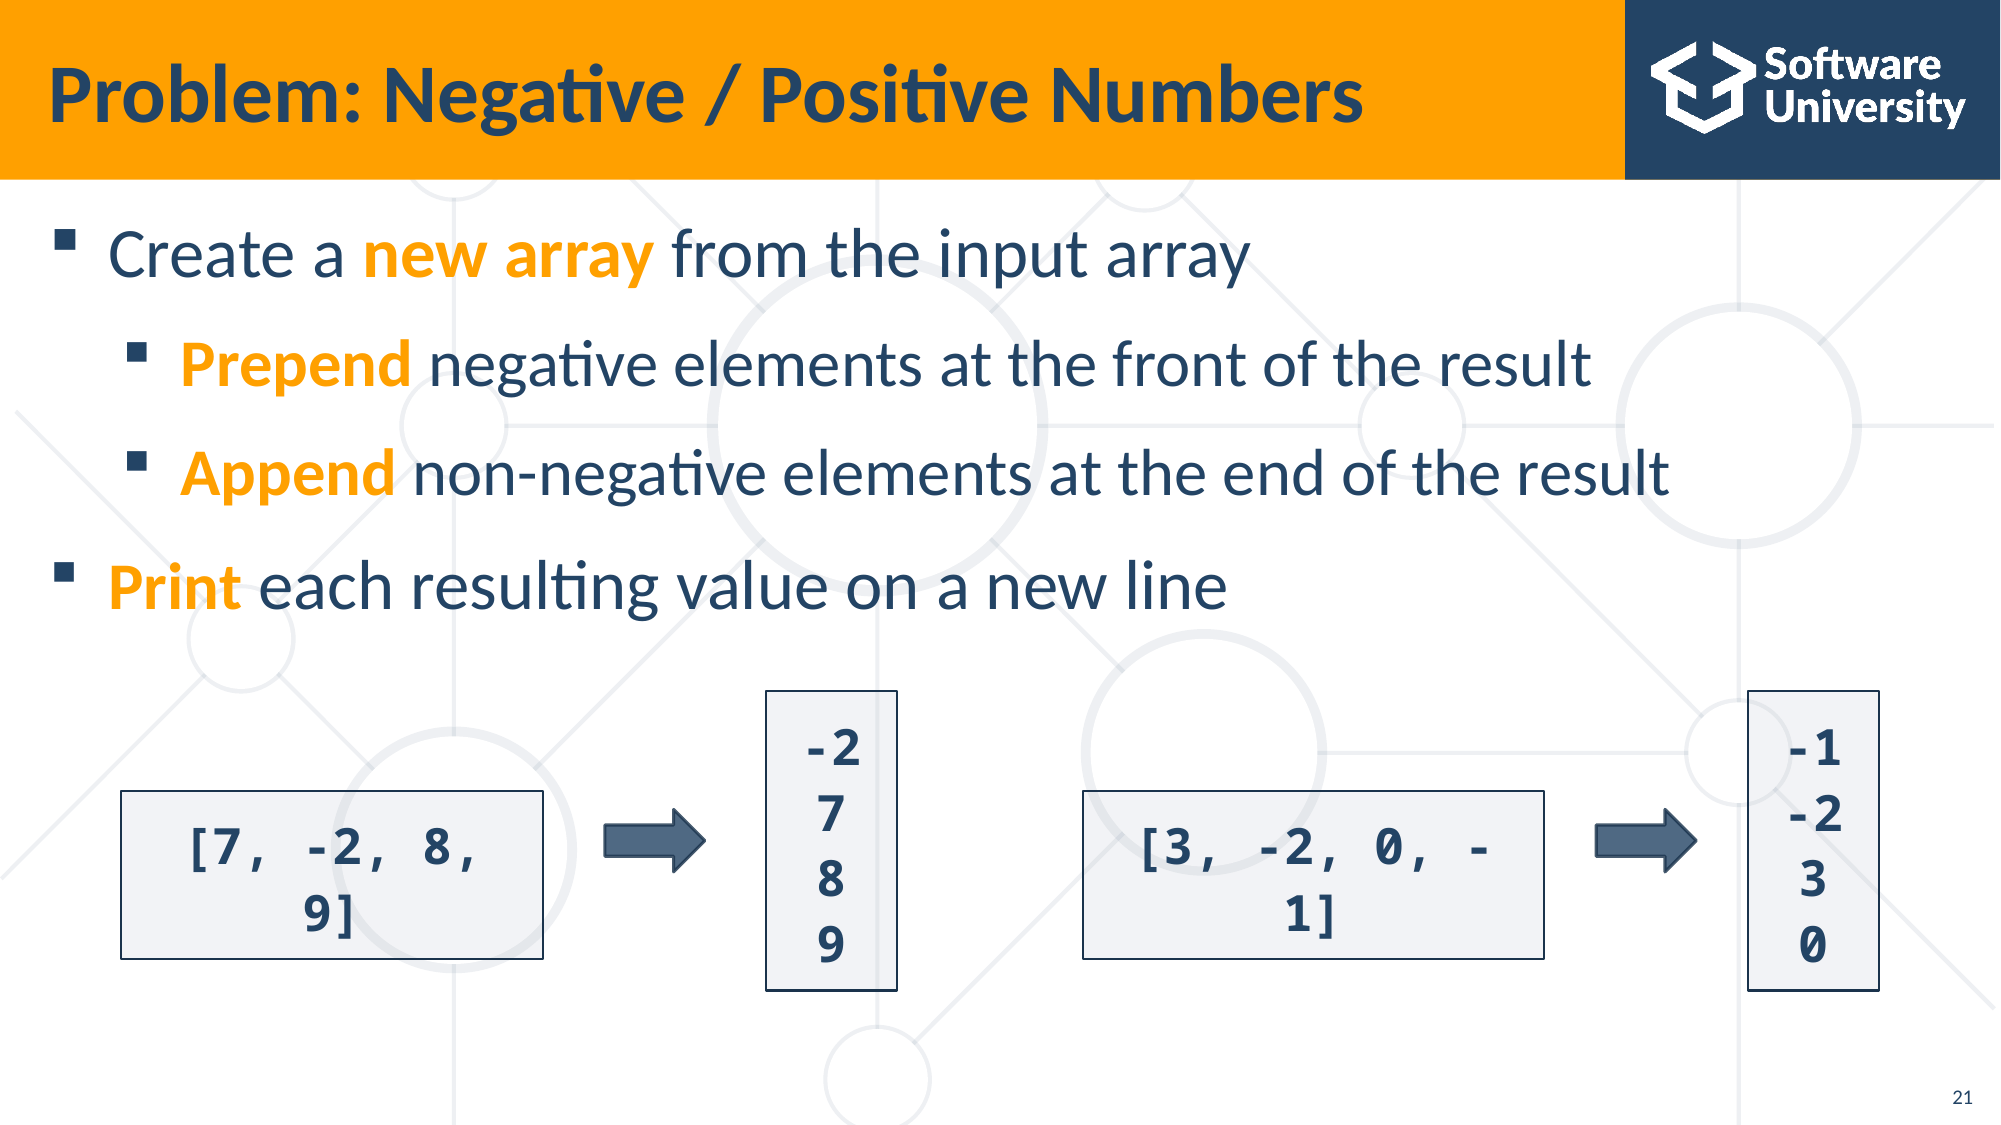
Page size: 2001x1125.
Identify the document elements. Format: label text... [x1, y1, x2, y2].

slide_number 21 [1927, 1067, 1989, 1117]
text_box [7, -2, 8, 9] [120, 791, 544, 959]
list Create a new array from the input array Prepend negative elements at the front of the result Append non-negative elements at the end of the result Print each resulting value on a new line [31, 196, 1970, 1104]
picture [1651, 41, 1966, 134]
text_box [1594, 807, 1699, 874]
text_box [3, -2, 0, -1] [1083, 791, 1545, 959]
title Problem: Negative / Positive Numbers [31, 16, 1625, 162]
text_box -2 7 8 9 [766, 691, 898, 991]
text_box -1 -2 3 0 [1748, 691, 1879, 991]
text_box [602, 807, 707, 874]
